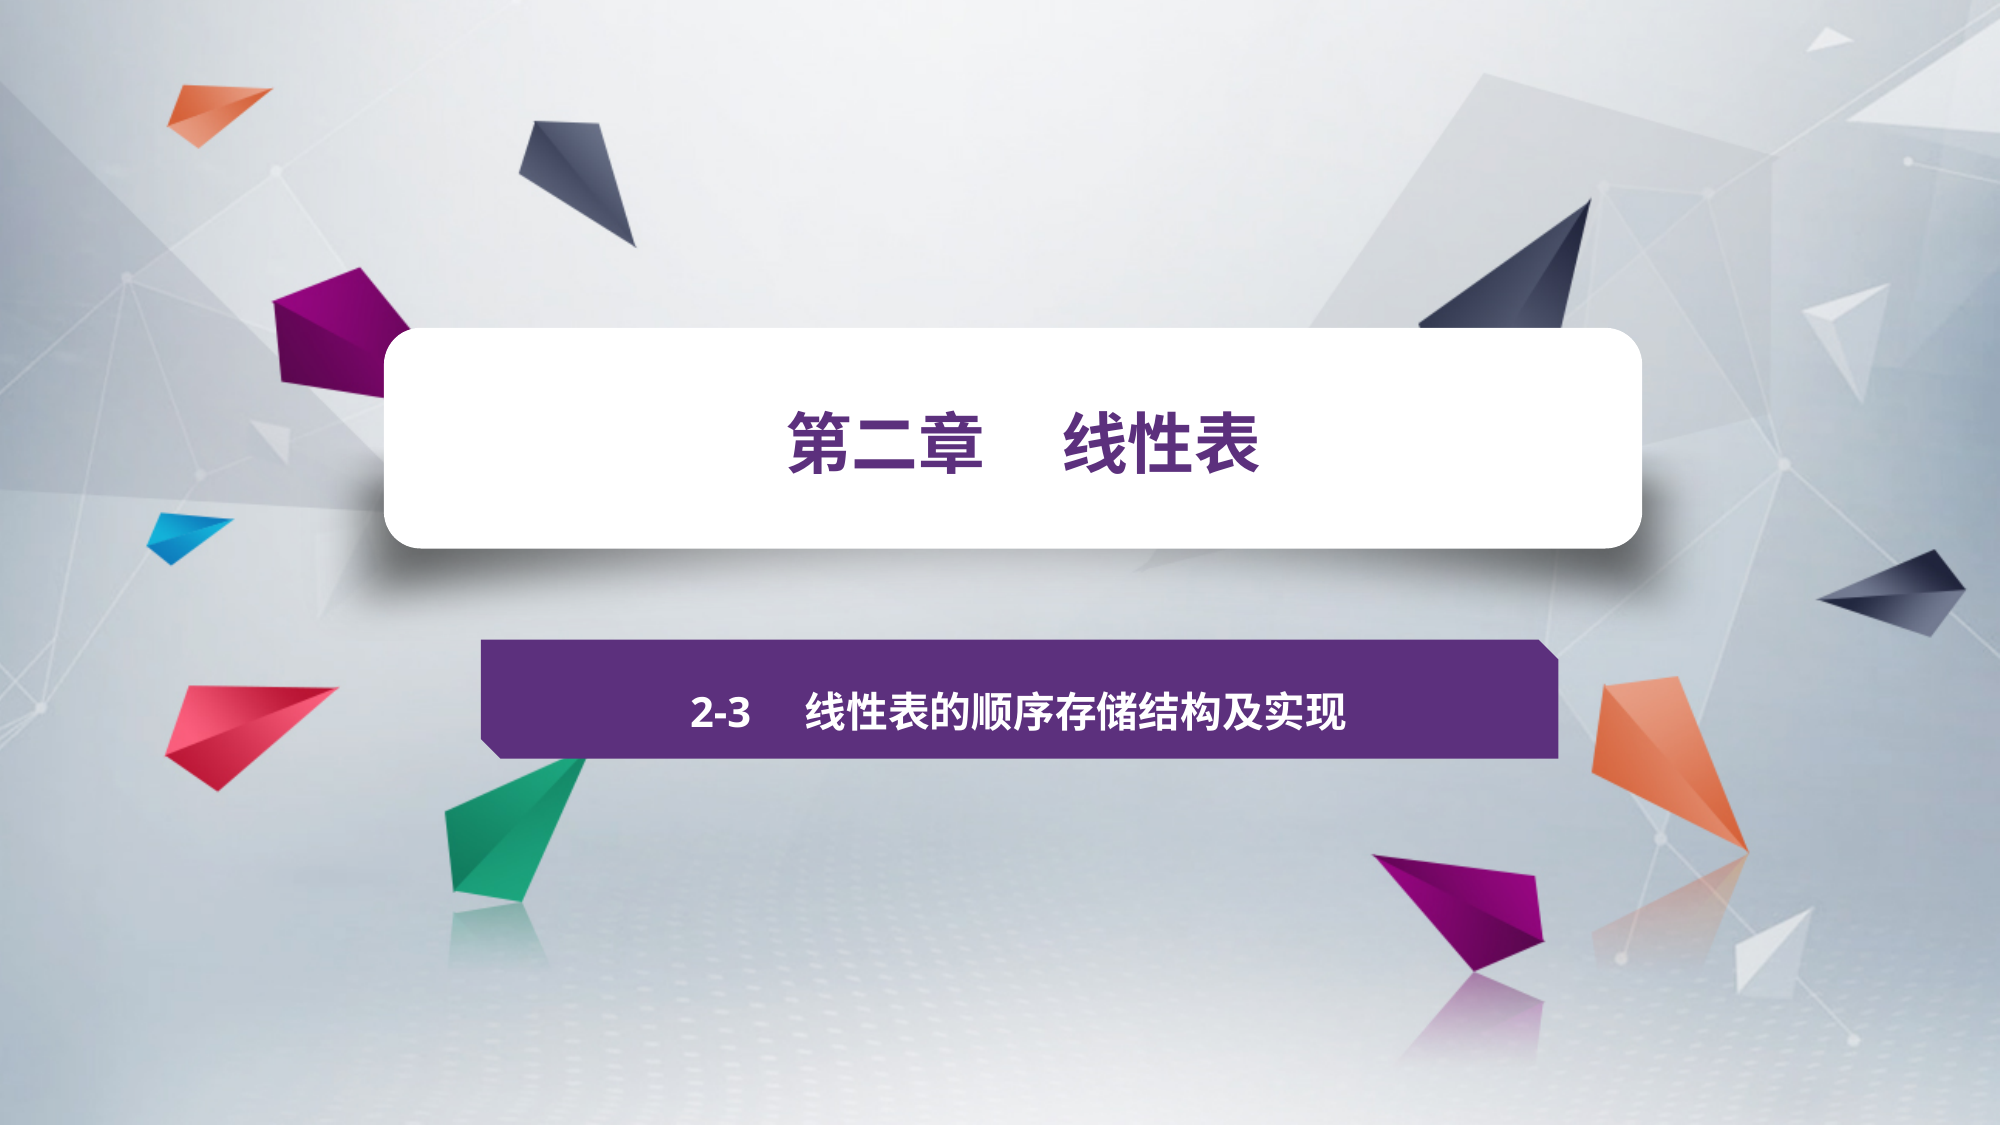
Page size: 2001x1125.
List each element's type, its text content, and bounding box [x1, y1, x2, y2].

text_box v [382, 326, 1644, 447]
text_box 2-3 线性表的顺序存储结构及实现 [554, 653, 1483, 743]
text_box [479, 641, 1560, 760]
text_box 第二章 线性表 [469, 394, 1578, 447]
picture [0, 0, 2000, 1125]
